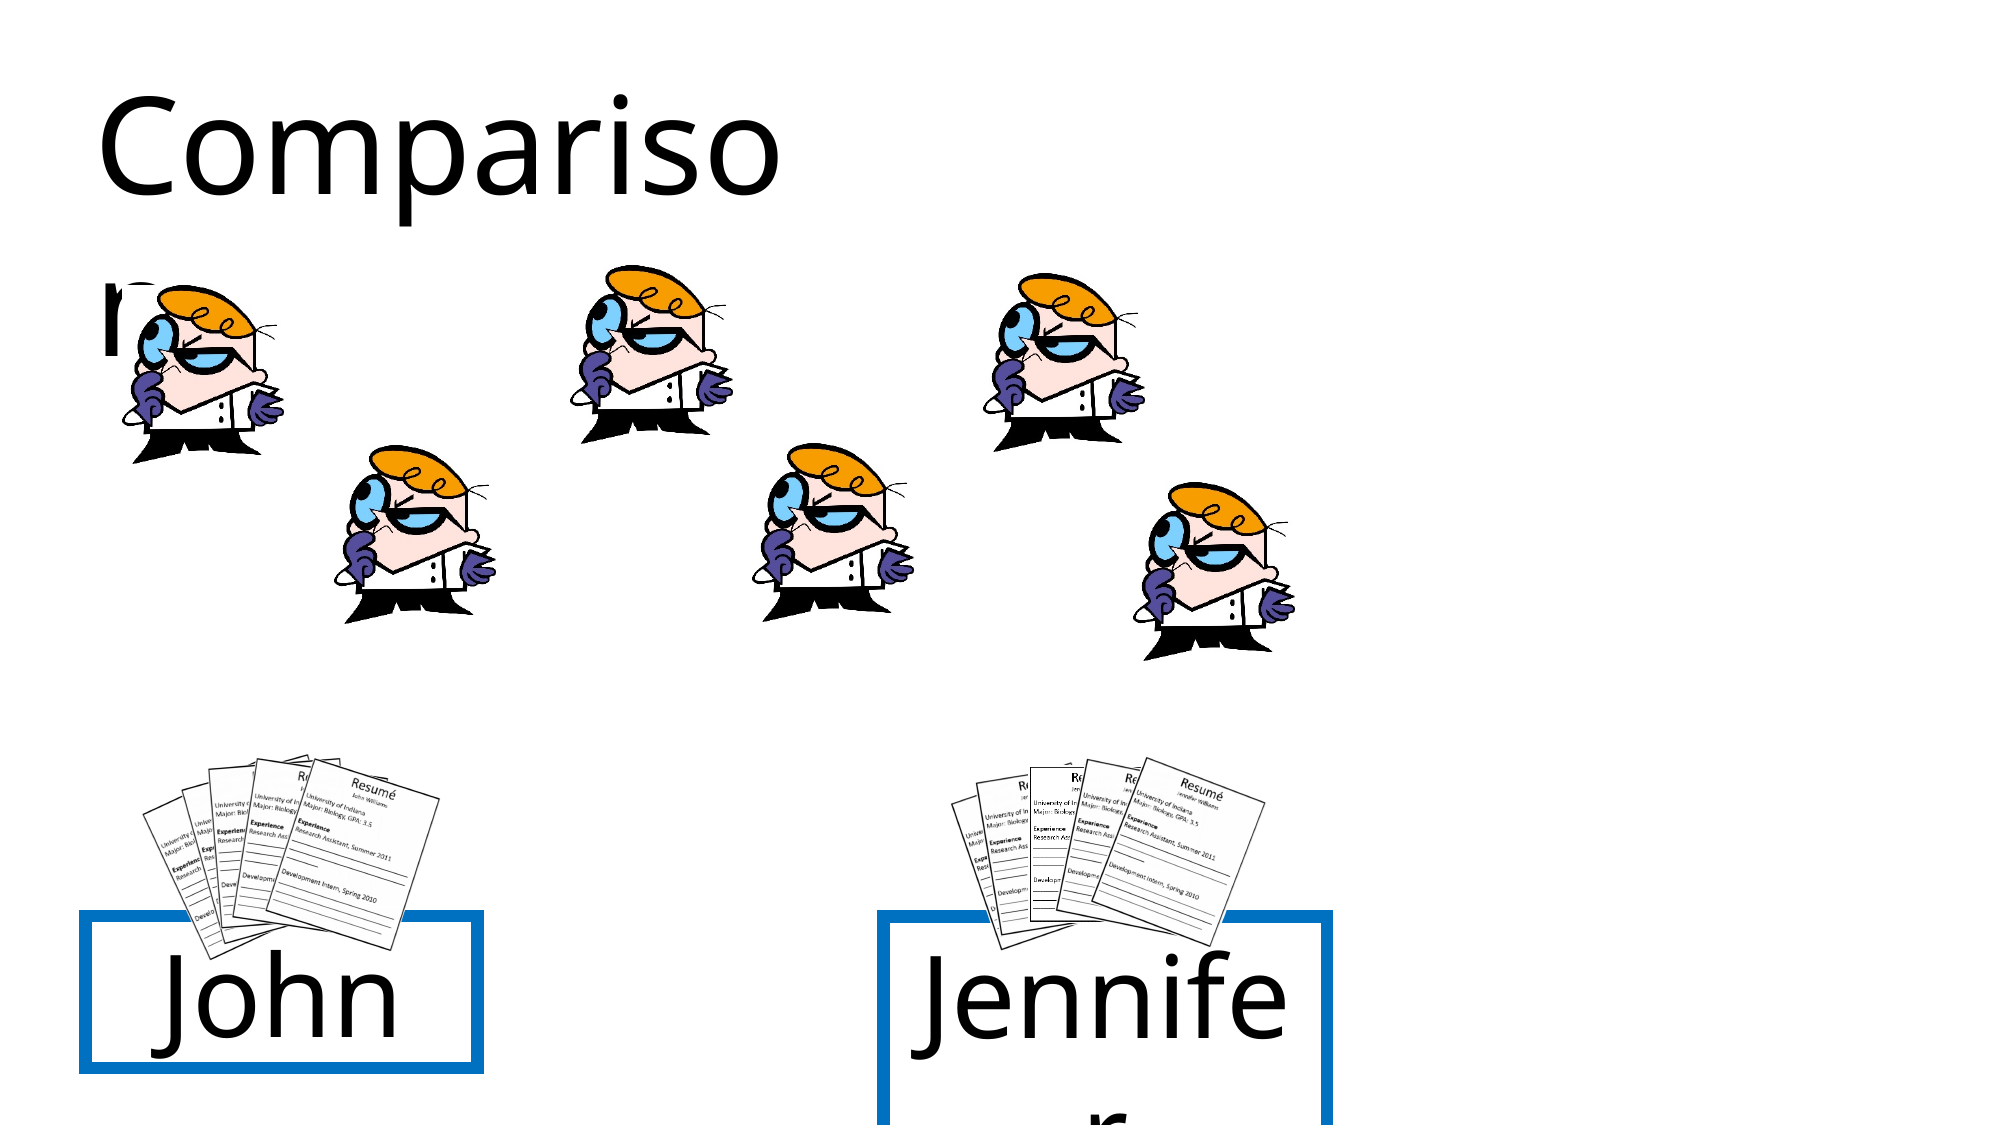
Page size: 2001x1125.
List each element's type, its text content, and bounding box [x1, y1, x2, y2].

picture [122, 285, 285, 464]
picture [570, 265, 733, 444]
picture [334, 445, 496, 624]
text_box John [85, 915, 479, 1069]
picture [1133, 482, 1295, 661]
picture [751, 443, 914, 622]
text_box Comparison [79, 51, 844, 392]
text_box Jennifer [883, 916, 1328, 1125]
picture [950, 756, 1267, 951]
picture [983, 273, 1145, 452]
picture [142, 754, 440, 960]
